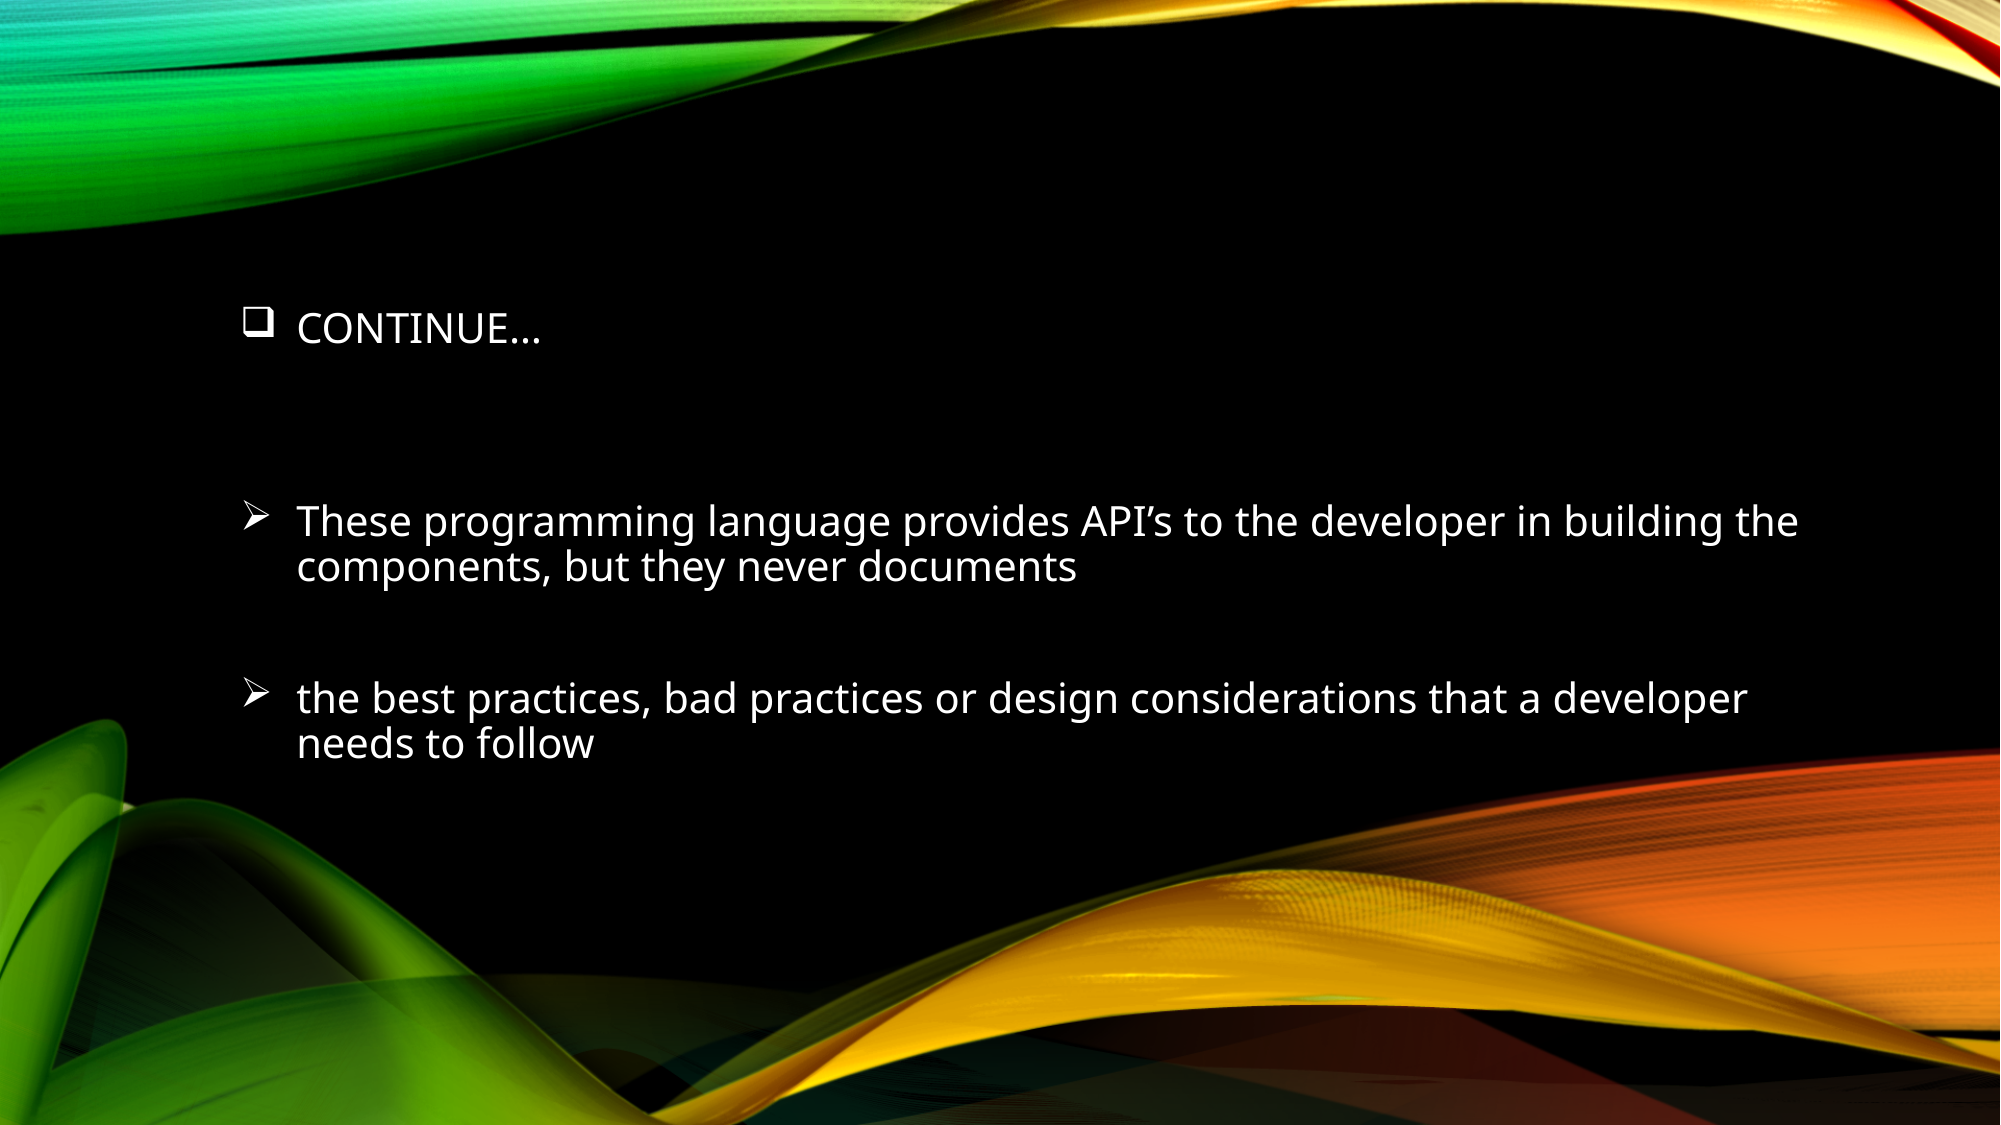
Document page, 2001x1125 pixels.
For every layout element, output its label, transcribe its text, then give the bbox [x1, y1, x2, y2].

subtitle These programming language provides API’s to the developer in building the components, but they never documents the best practices, bad practices or design considerations that a developer needs to follow [225, 492, 1841, 937]
picture [0, 717, 2000, 1125]
picture [0, 0, 2000, 237]
title Continue… [225, 164, 1775, 360]
